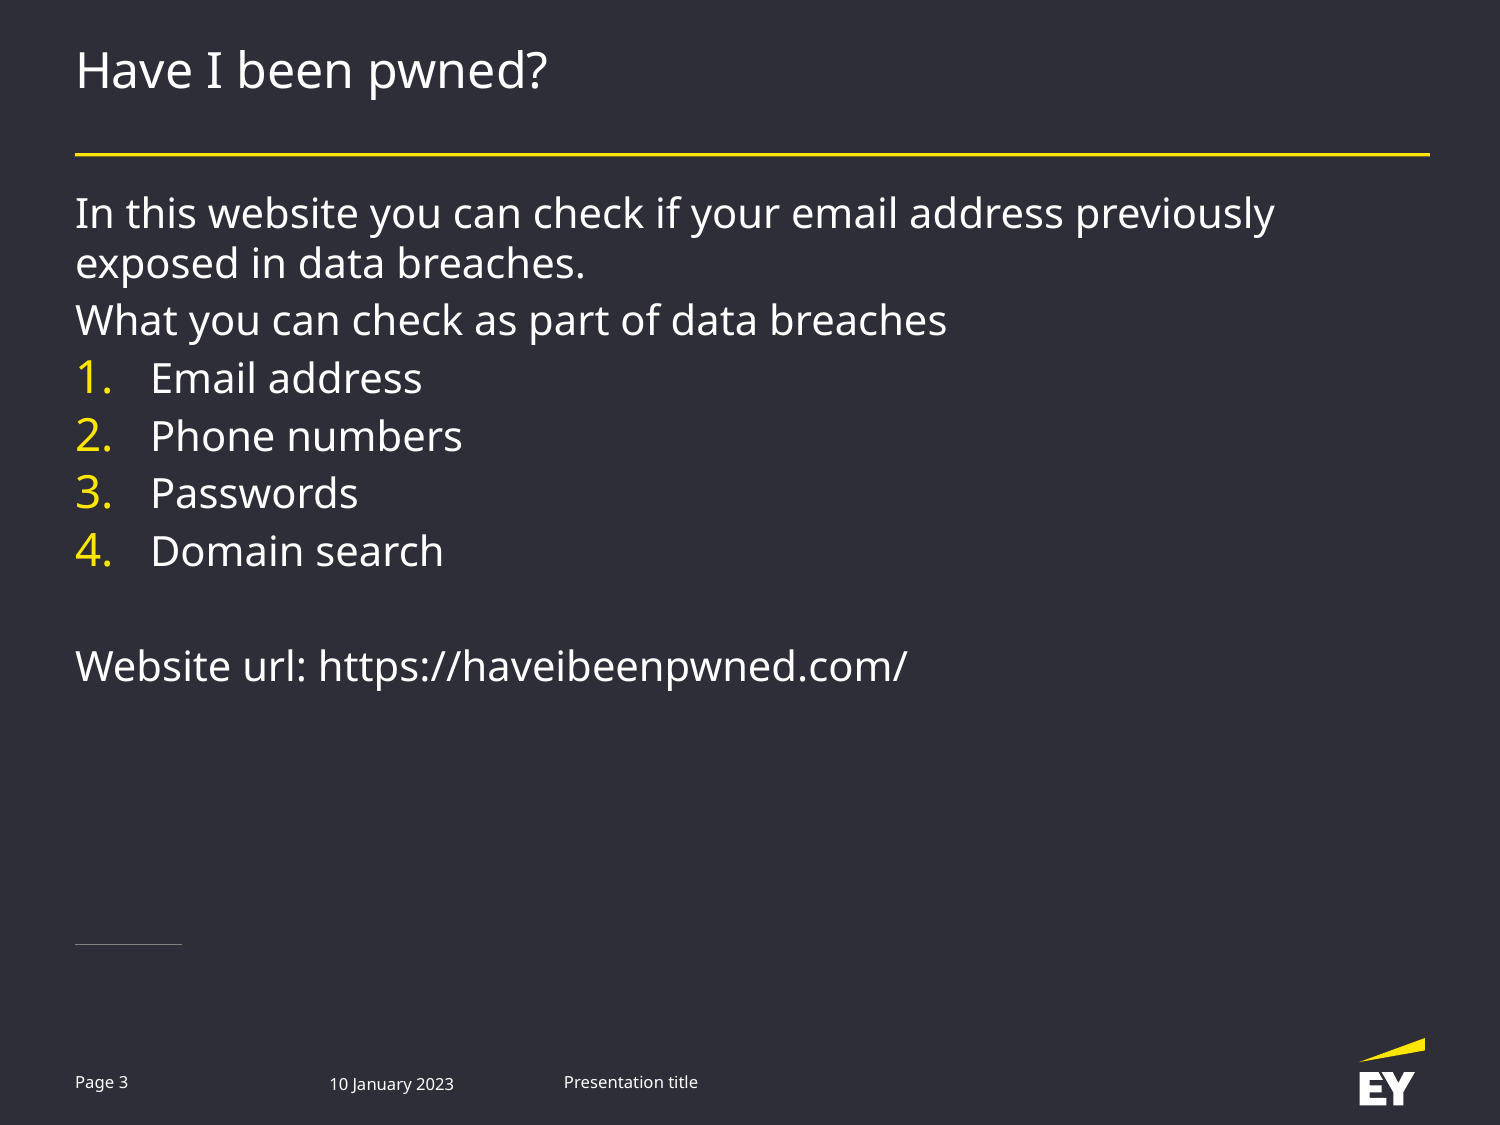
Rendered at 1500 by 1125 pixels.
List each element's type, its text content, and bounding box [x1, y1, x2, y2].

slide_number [329, 1068, 525, 1099]
list In this website you can check if your email address previously exposed in data breaches. What you can check as part of data breaches Email address Phone numbers Passwords Domain search Website url: https://haveibeenpwned.com/ [75, 186, 1425, 1000]
title Have I been pwned? [75, 48, 1425, 146]
footer Presentation title [563, 1068, 1155, 1099]
slide_number Page 3 [75, 1068, 184, 1099]
